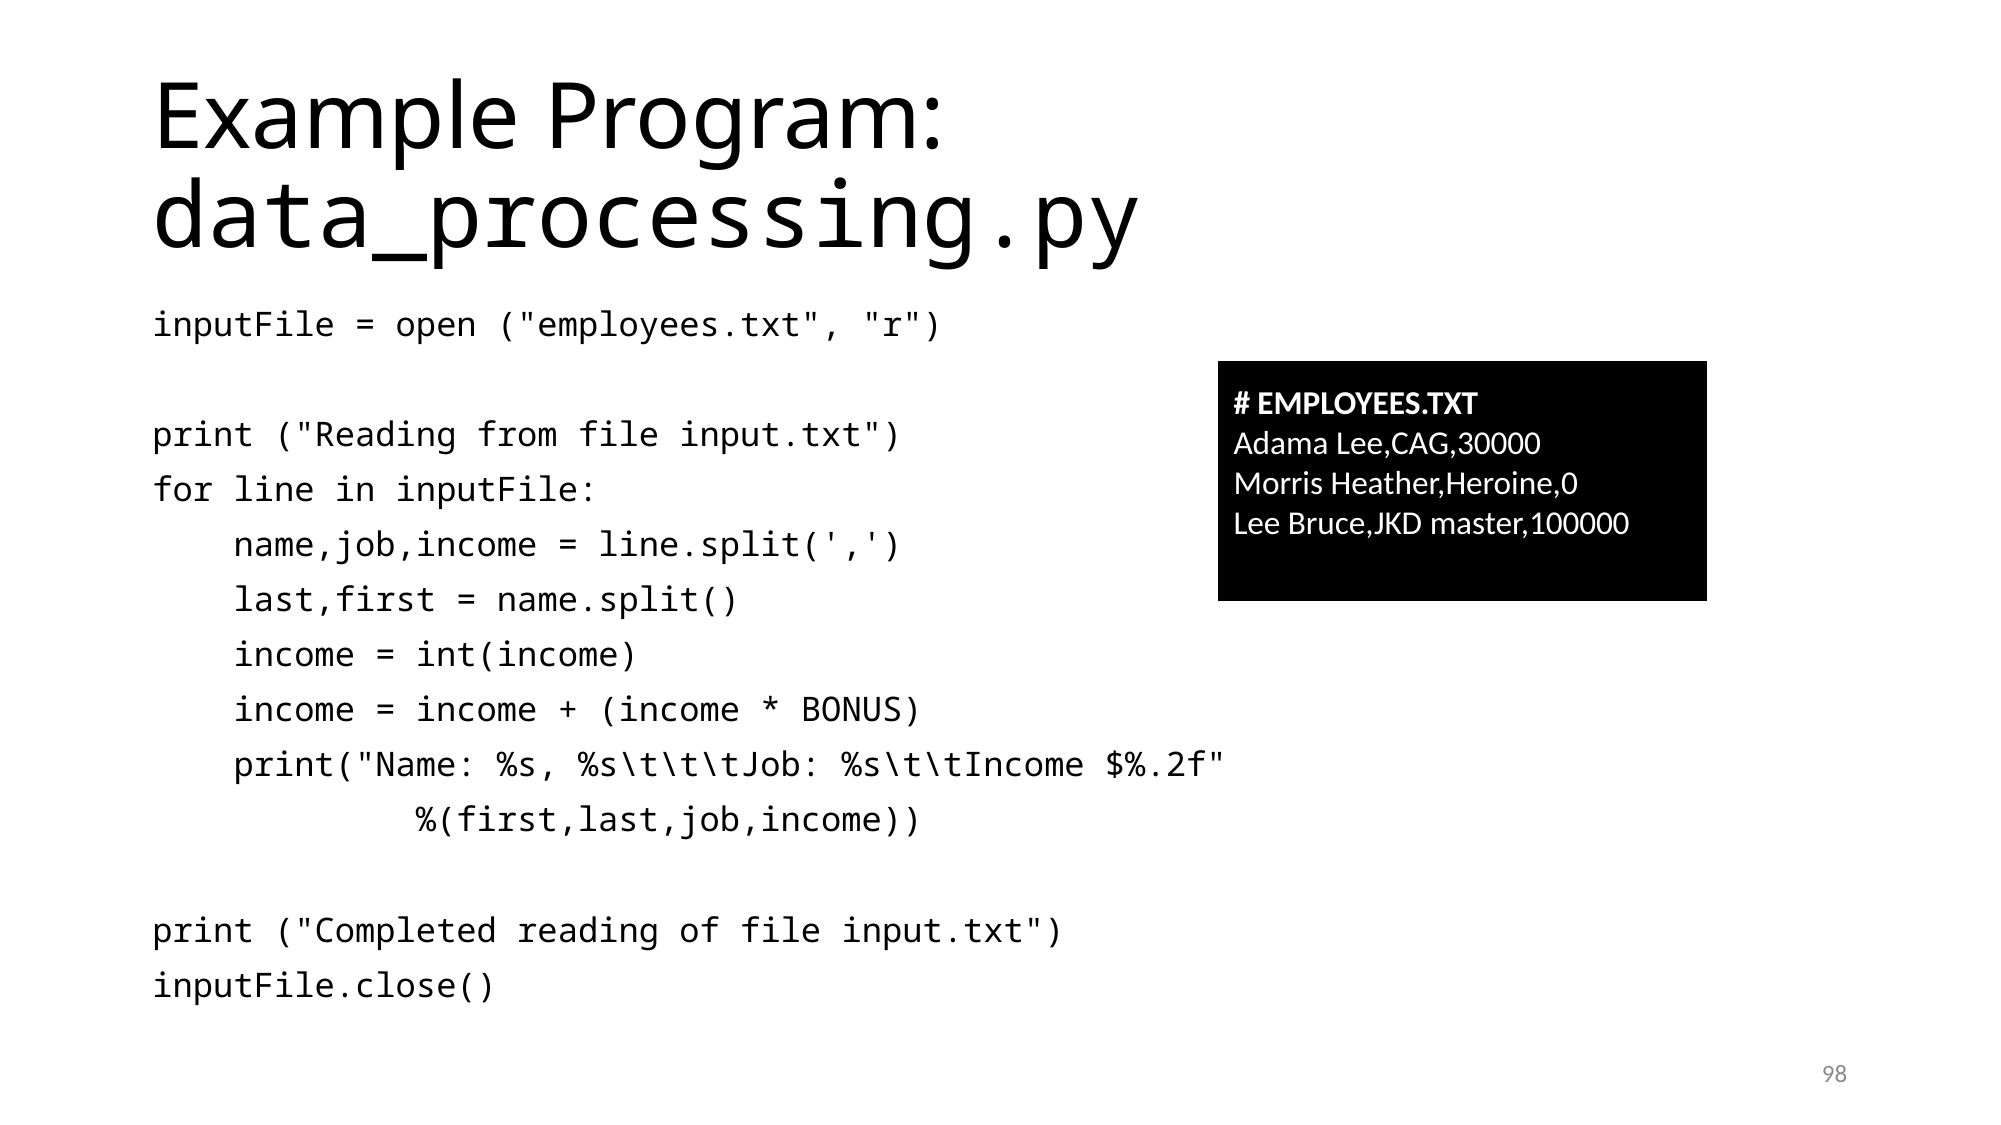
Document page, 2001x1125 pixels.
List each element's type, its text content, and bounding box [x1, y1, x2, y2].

title Example Program: data_processing.py [137, 59, 1863, 278]
list inputFile = open ("employees.txt", "r") print ("Reading from file input.txt") for line in inputFile: name,job,income = line.split(',') last,first = name.split() income = int(income) income = income + (income * BONUS) print("Name: %s, %s\t\t\tJob: %s\t\tIncome $%.2f" %(first,last,job,income)) print ("Completed reading of file input.txt") inputFile.close() [137, 299, 1863, 1014]
slide_number 98 [1412, 1042, 1863, 1103]
text_box # EMPLOYEES.TXT Adama Lee,CAG,30000 Morris Heather,Heroine,0 Lee Bruce,JKD master,100000 [1218, 361, 1707, 601]
